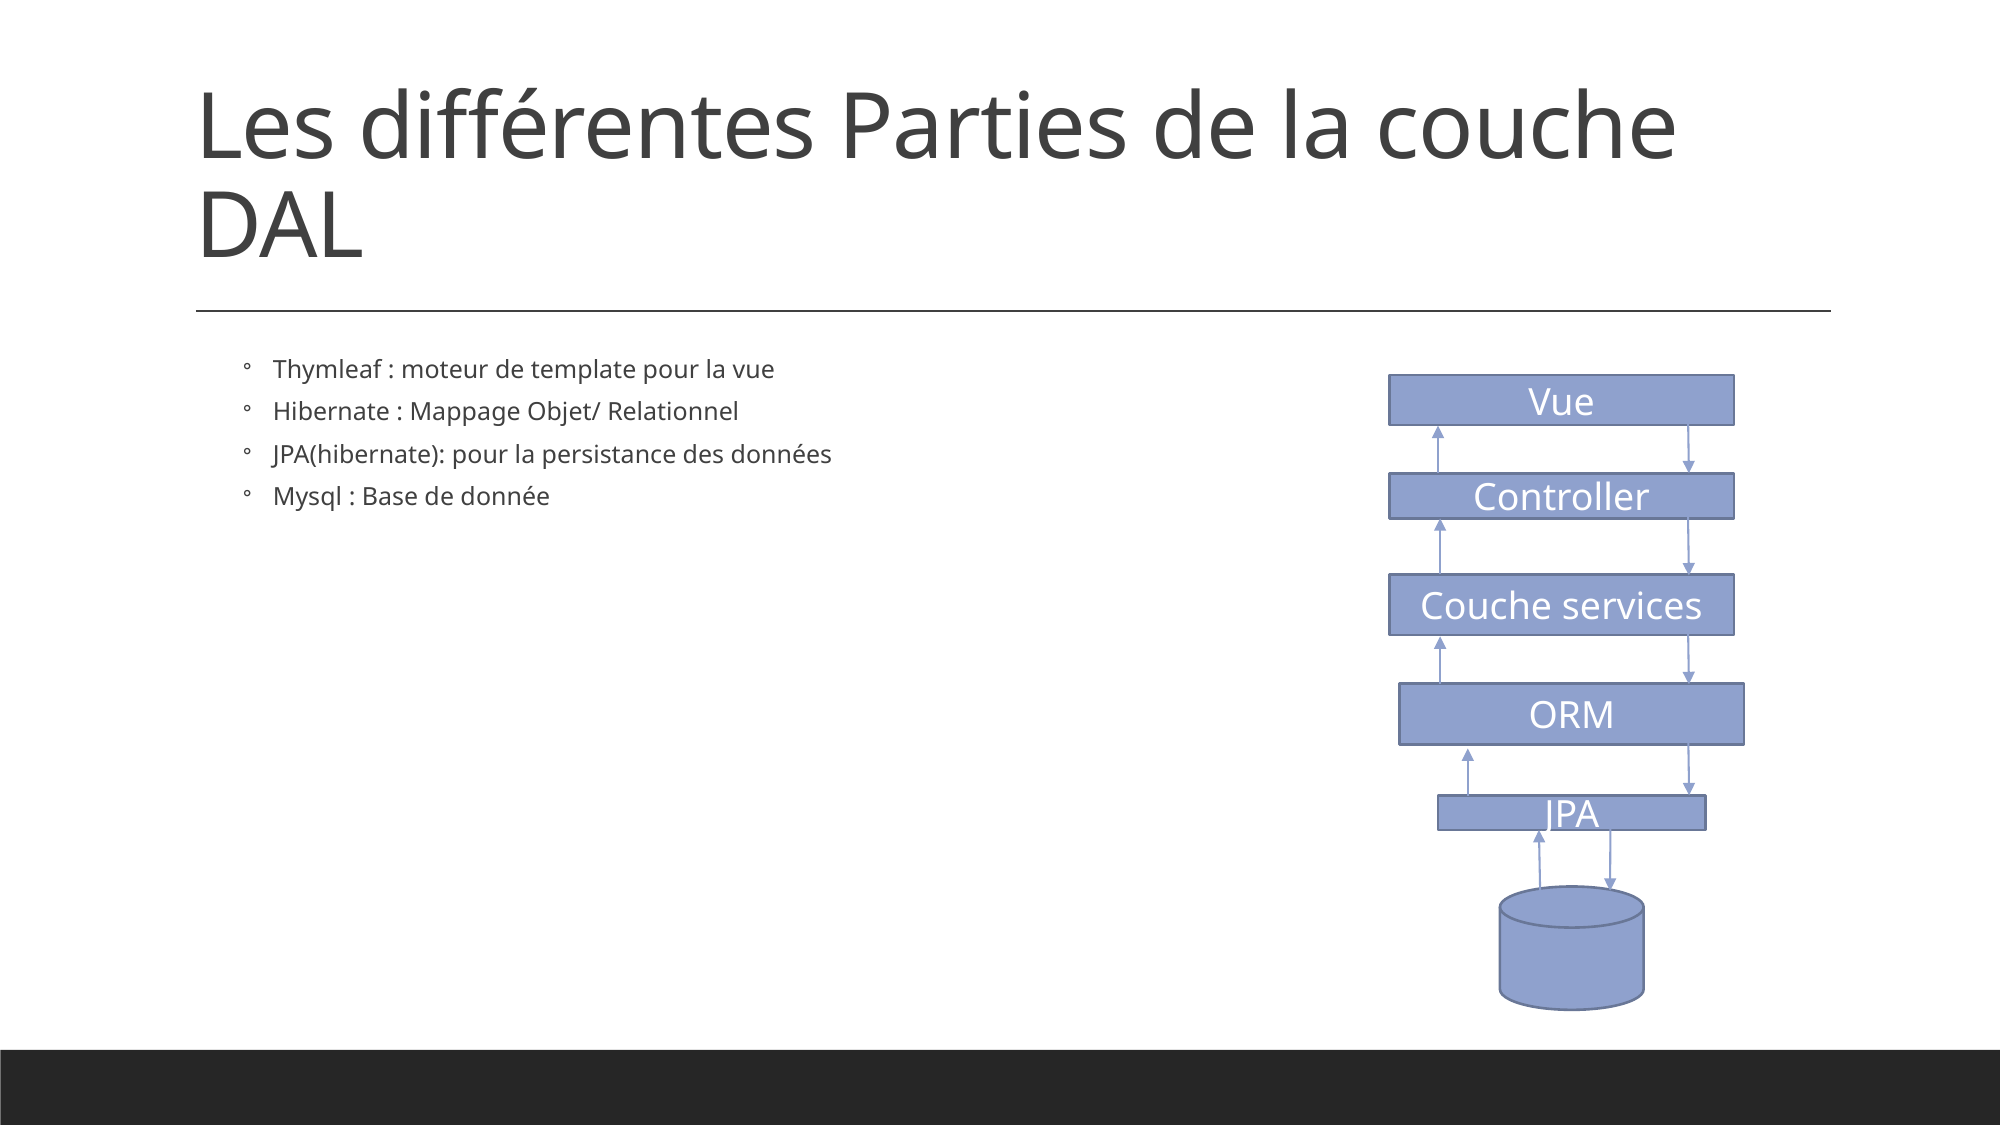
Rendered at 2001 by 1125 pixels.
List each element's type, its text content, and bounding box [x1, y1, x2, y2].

text_box ORM [1398, 682, 1745, 746]
title Les différentes Parties de la couche DAL [180, 47, 1830, 285]
list Thymleaf : moteur de template pour la vue Hibernate : Mappage Objet/ Relationnel JPA(hibernate): pour la persistance des données Mysql : Base de donnée [180, 345, 1830, 963]
text_box Controller [1388, 472, 1735, 520]
text_box [1498, 885, 1645, 1012]
text_box Couche services [1388, 573, 1735, 636]
text_box JPA [1437, 794, 1707, 831]
text_box Vue [1388, 374, 1735, 426]
